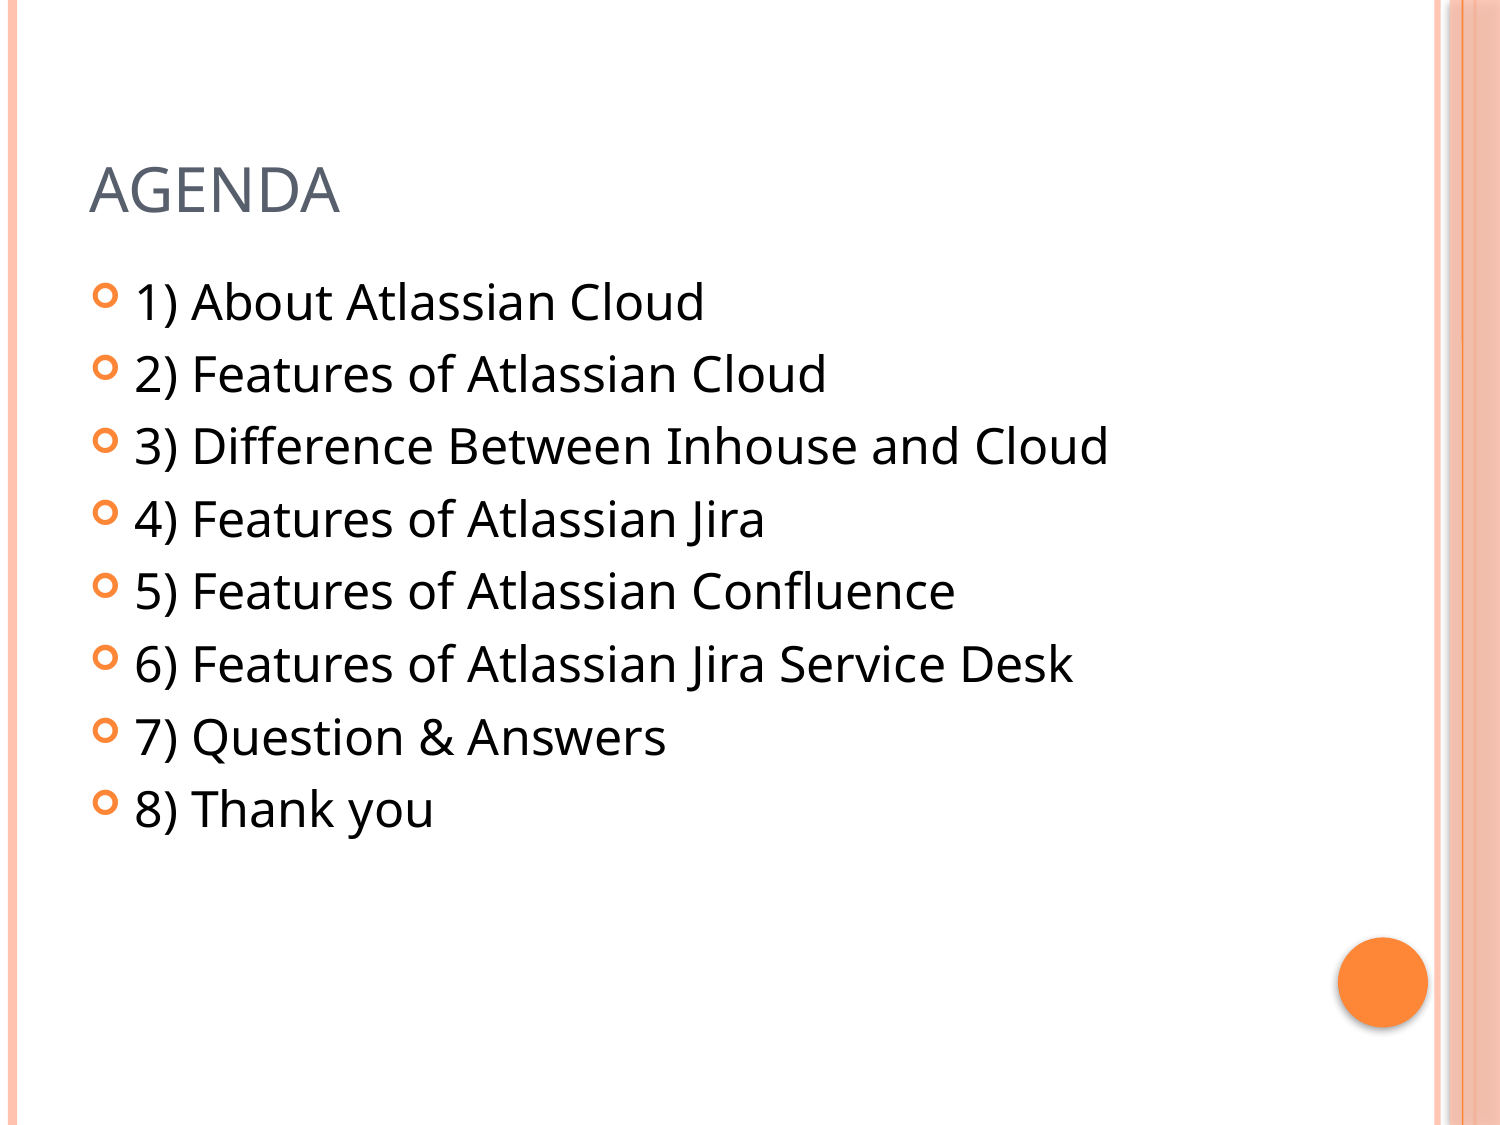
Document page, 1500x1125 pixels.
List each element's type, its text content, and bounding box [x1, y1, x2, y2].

title Agenda [75, 45, 1300, 233]
list 1) About Atlassian Cloud 2) Features of Atlassian Cloud 3) Difference Between Inhouse and Cloud 4) Features of Atlassian Jira 5) Features of Atlassian Confluence 6) Features of Atlassian Jira Service Desk 7) Question & Answers 8) Thank you [75, 262, 1300, 1062]
